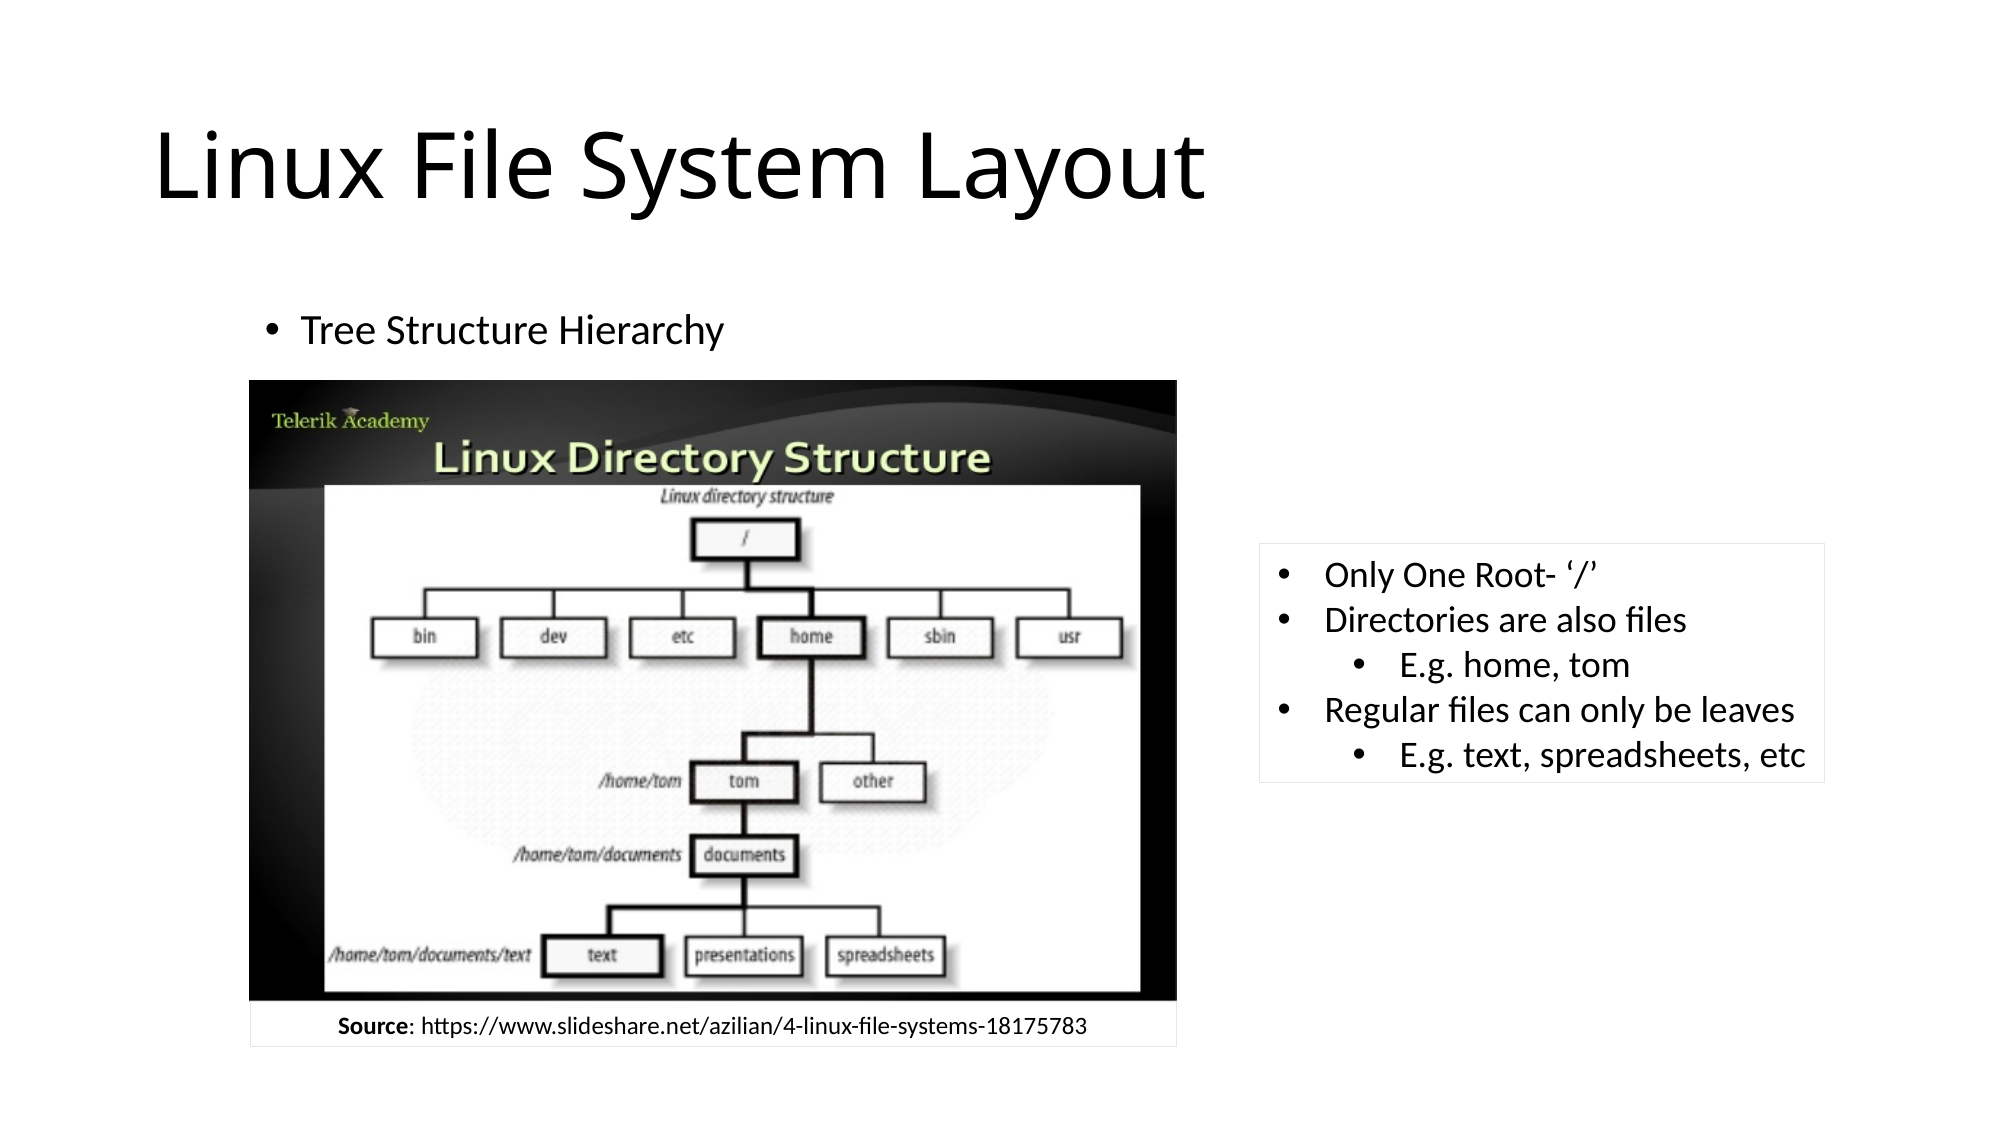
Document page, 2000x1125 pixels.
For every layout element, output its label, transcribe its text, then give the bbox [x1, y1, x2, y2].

title Linux File System Layout [137, 59, 1862, 278]
list Tree Structure Hierarchy [249, 299, 811, 380]
picture [249, 380, 1177, 1002]
text_box Source: https://www.slideshare.net/azilian/4-linux-file-systems-18175783 [250, 1002, 1177, 1047]
text_box Only One Root- ‘/’ Directories are also files E.g. home, tom Regular files can only be leaves E.g. text, spreadsheets, etc [1259, 543, 1825, 783]
